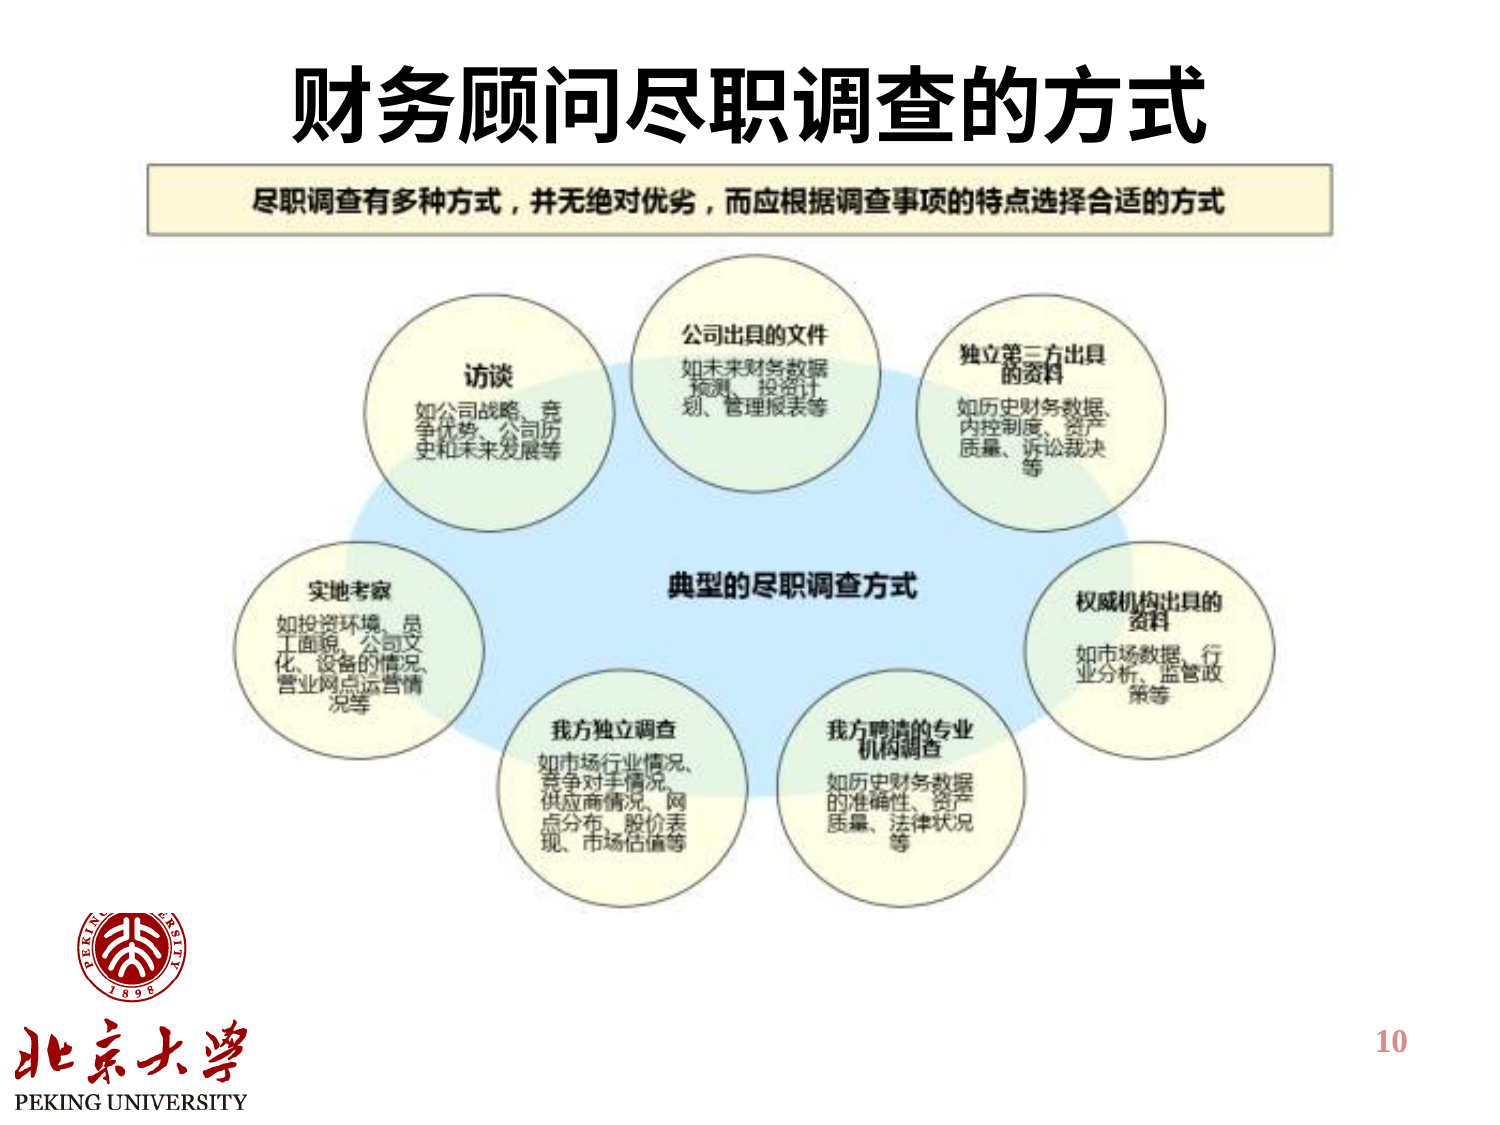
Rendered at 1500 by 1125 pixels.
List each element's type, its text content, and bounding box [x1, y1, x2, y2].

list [52, 160, 1424, 913]
slide_number 10 [1246, 1009, 1424, 1069]
picture [14, 893, 247, 1110]
title 财务顾问尽职调查的方式 [75, 45, 1425, 161]
